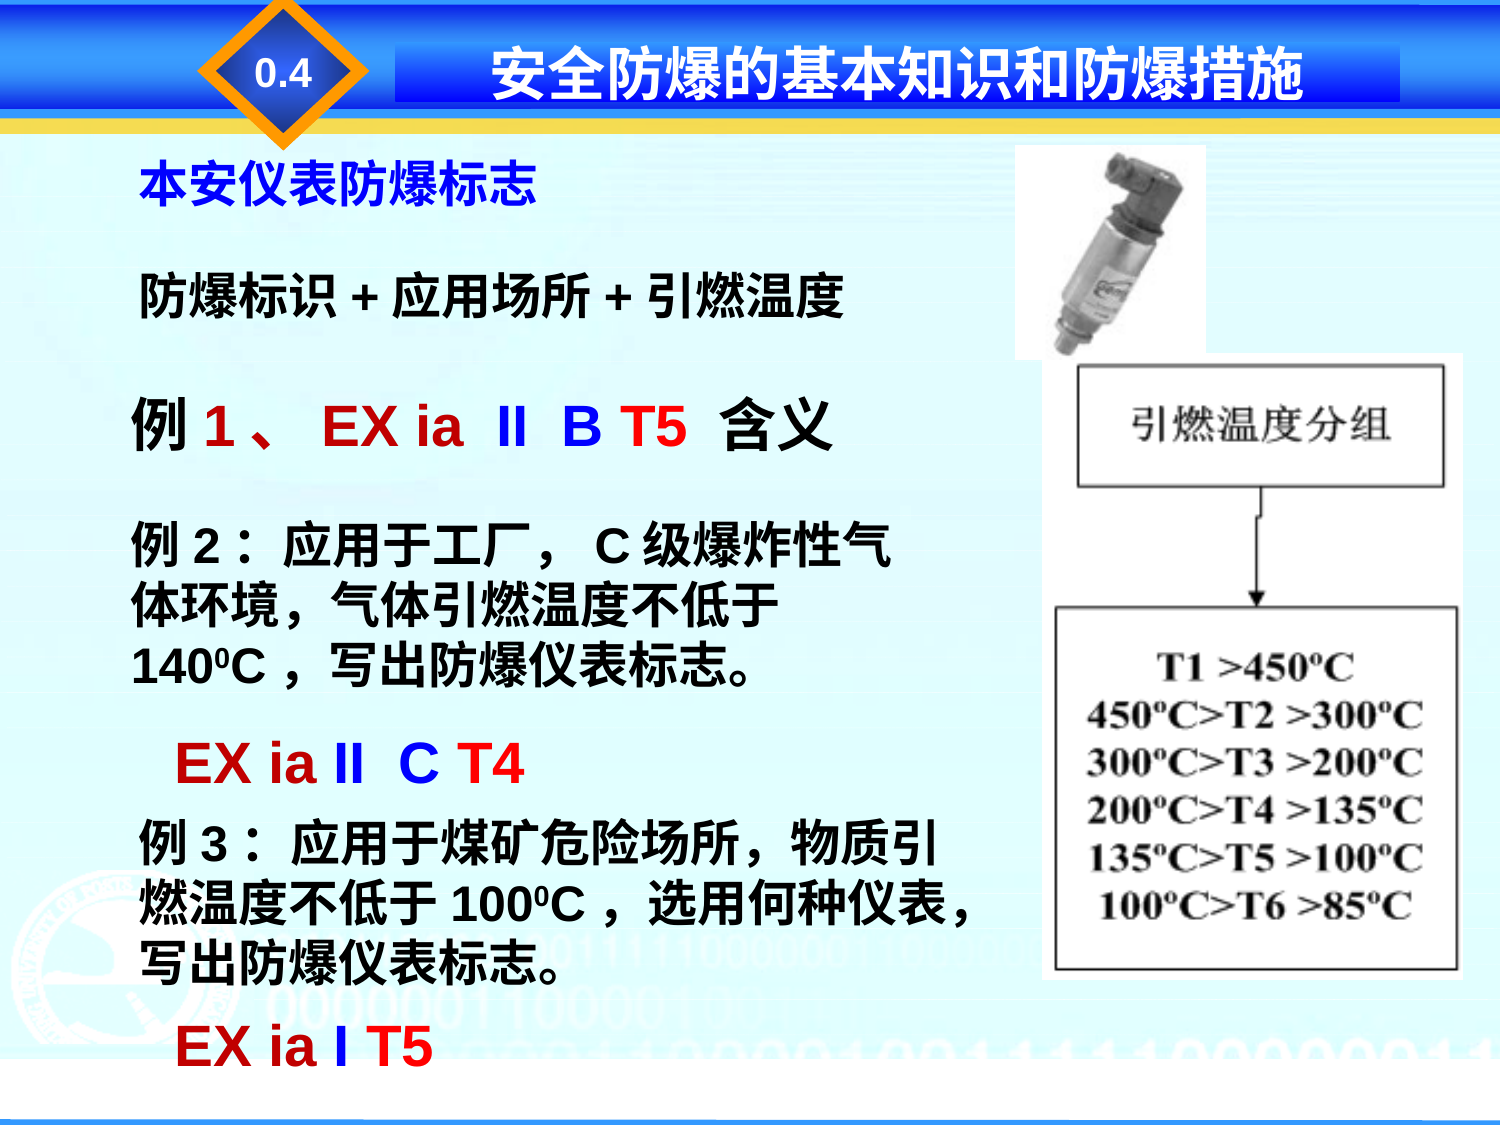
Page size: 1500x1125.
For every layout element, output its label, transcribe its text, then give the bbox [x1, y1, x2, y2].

text_box EX ia I T5 [144, 1000, 548, 1085]
text_box 例3：应用于煤矿危险场所，物质引燃温度不低于1000C，选用何种仪表，写出防爆仪表标志。 [123, 803, 996, 999]
text_box EX ia II C T4 [144, 717, 996, 803]
picture [0, 5, 276, 109]
picture [1015, 145, 1463, 980]
text_box 安全防爆的基本知识和防爆措施 [395, 42, 1400, 102]
text_box 例1、EX ia II B T5 含义 [116, 380, 968, 466]
text_box 例2：应用于工厂，C级爆炸性气体环境，气体引燃温度不低于1400C，写出防爆仪表标志。 [116, 506, 945, 701]
picture [290, 5, 1500, 109]
text_box 本安仪表防爆标志 [123, 145, 554, 221]
text_box 0.4 [206, 0, 361, 142]
text_box 防爆标识+应用场所+引燃温度 [123, 256, 996, 332]
